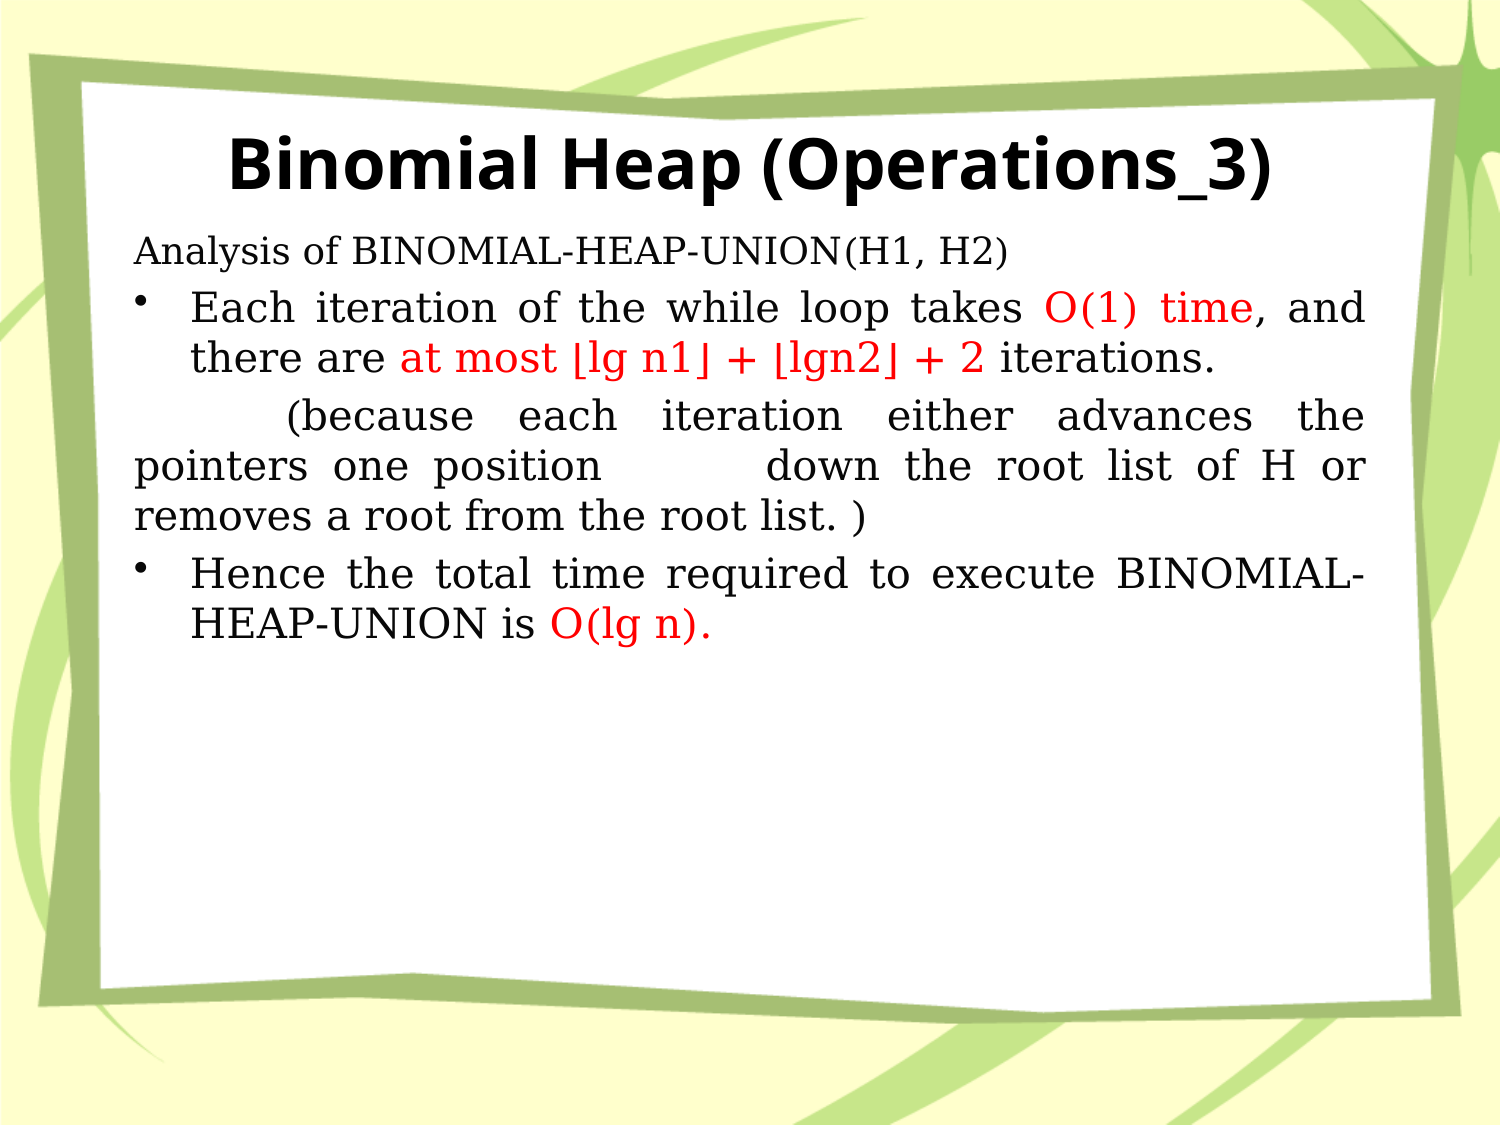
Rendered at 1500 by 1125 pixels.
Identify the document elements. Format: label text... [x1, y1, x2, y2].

text_box Analysis of BINOMIAL-HEAP-UNION(H1, H2) Each iteration of the while loop takes O(1) time, and there are at most ⌊lg n1⌋ + ⌊lgn2⌋ + 2 iterations. (because each iteration either advances the pointers one position down the root list of H or removes a root from the root list. ) Hence the total time required to execute BINOMIAL-HEAP-UNION is O(lg n). [118, 219, 1382, 809]
picture [0, 0, 1500, 1125]
title Binomial Heap (Operations_3) [75, 101, 1425, 220]
